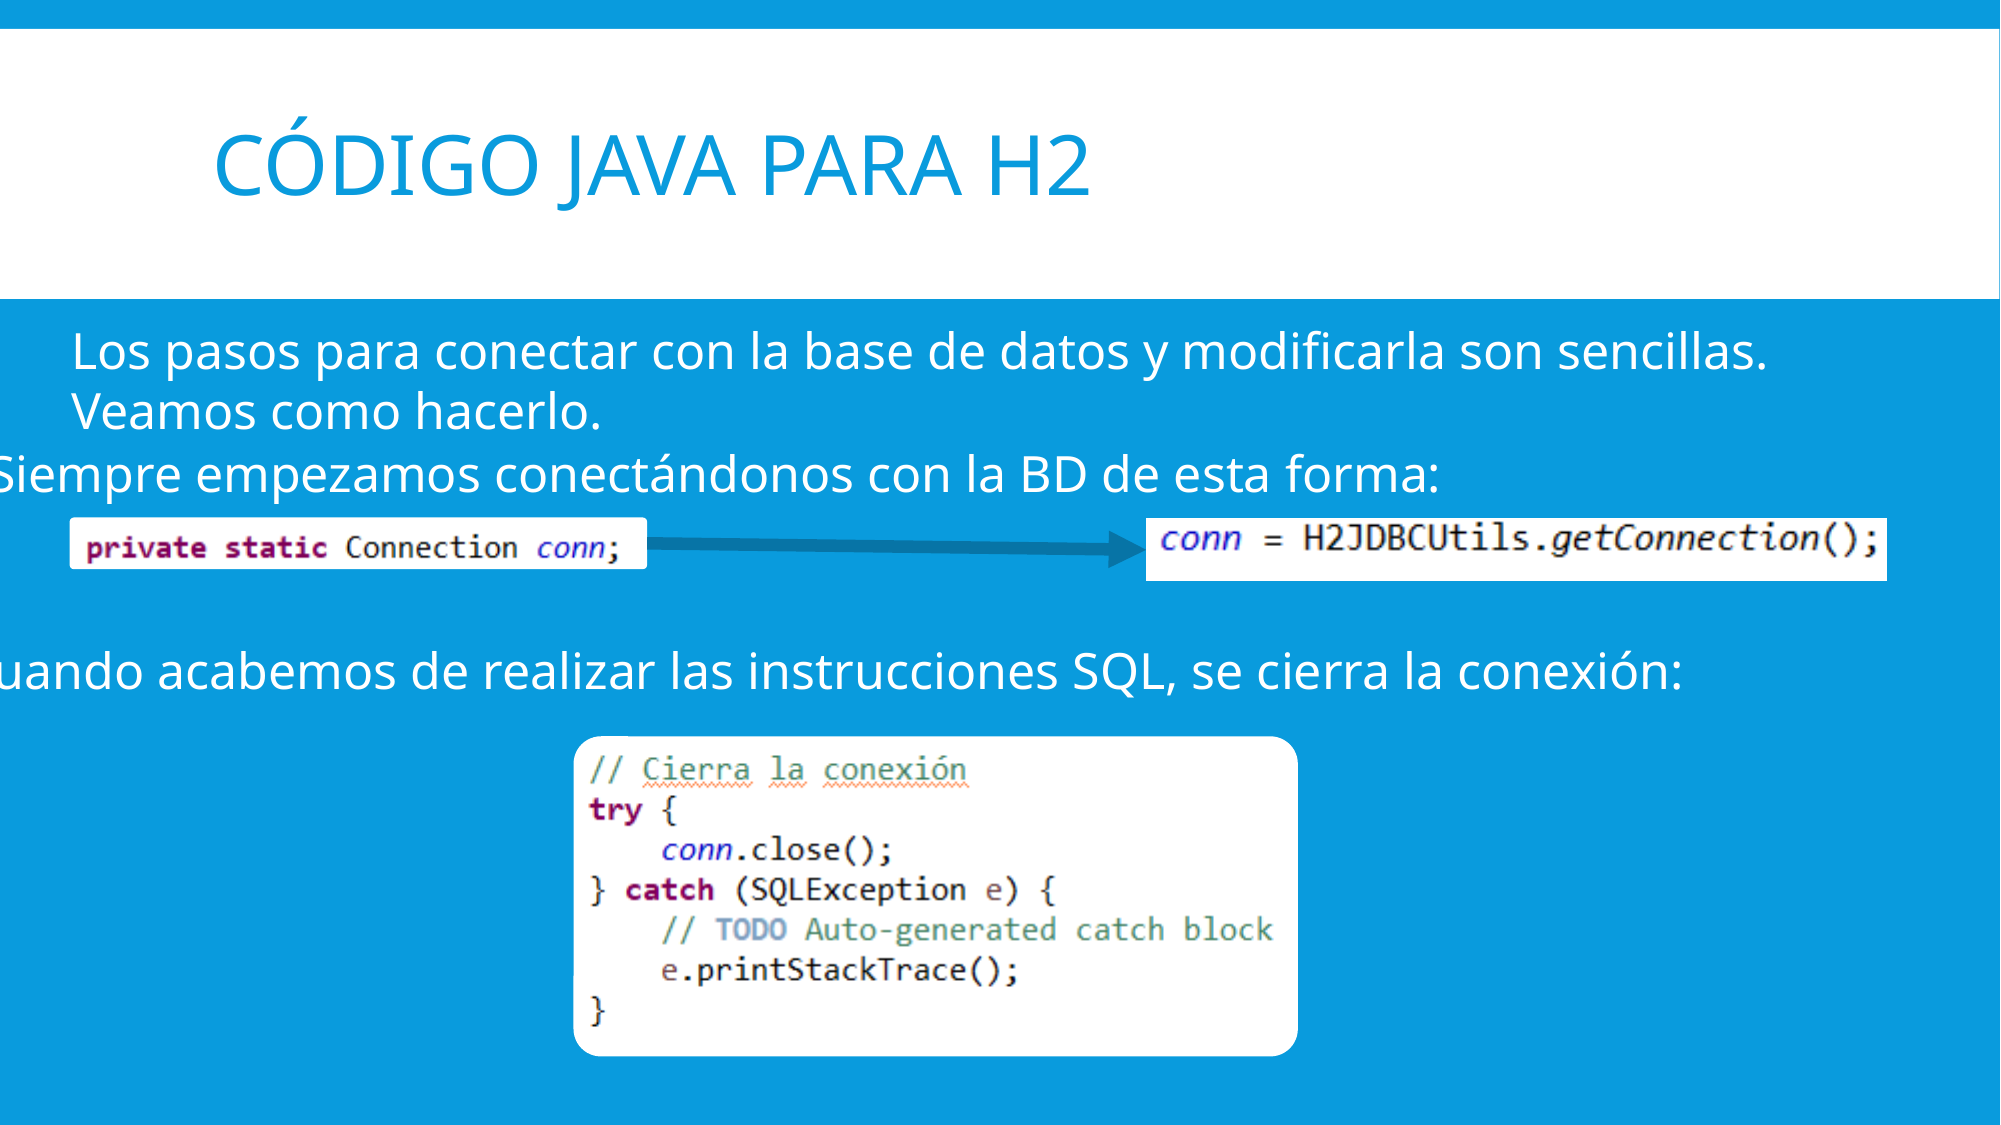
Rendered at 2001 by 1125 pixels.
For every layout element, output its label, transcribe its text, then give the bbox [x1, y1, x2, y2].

text_box Siempre empezamos conectándonos con la BD de esta forma: [0, 435, 1457, 511]
picture [1147, 519, 1886, 580]
title CÓDIGO JAVA PARA H2 [197, 46, 1803, 295]
text_box Cuando acabemos de realizar las instrucciones SQL, se cierra la conexión: [0, 632, 1700, 707]
picture [70, 518, 647, 569]
text_box Los pasos para conectar con la base de datos y modificarla son sencillas. Veamos como hacerlo. [56, 312, 1906, 448]
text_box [646, 542, 1139, 550]
picture [574, 737, 1297, 1056]
